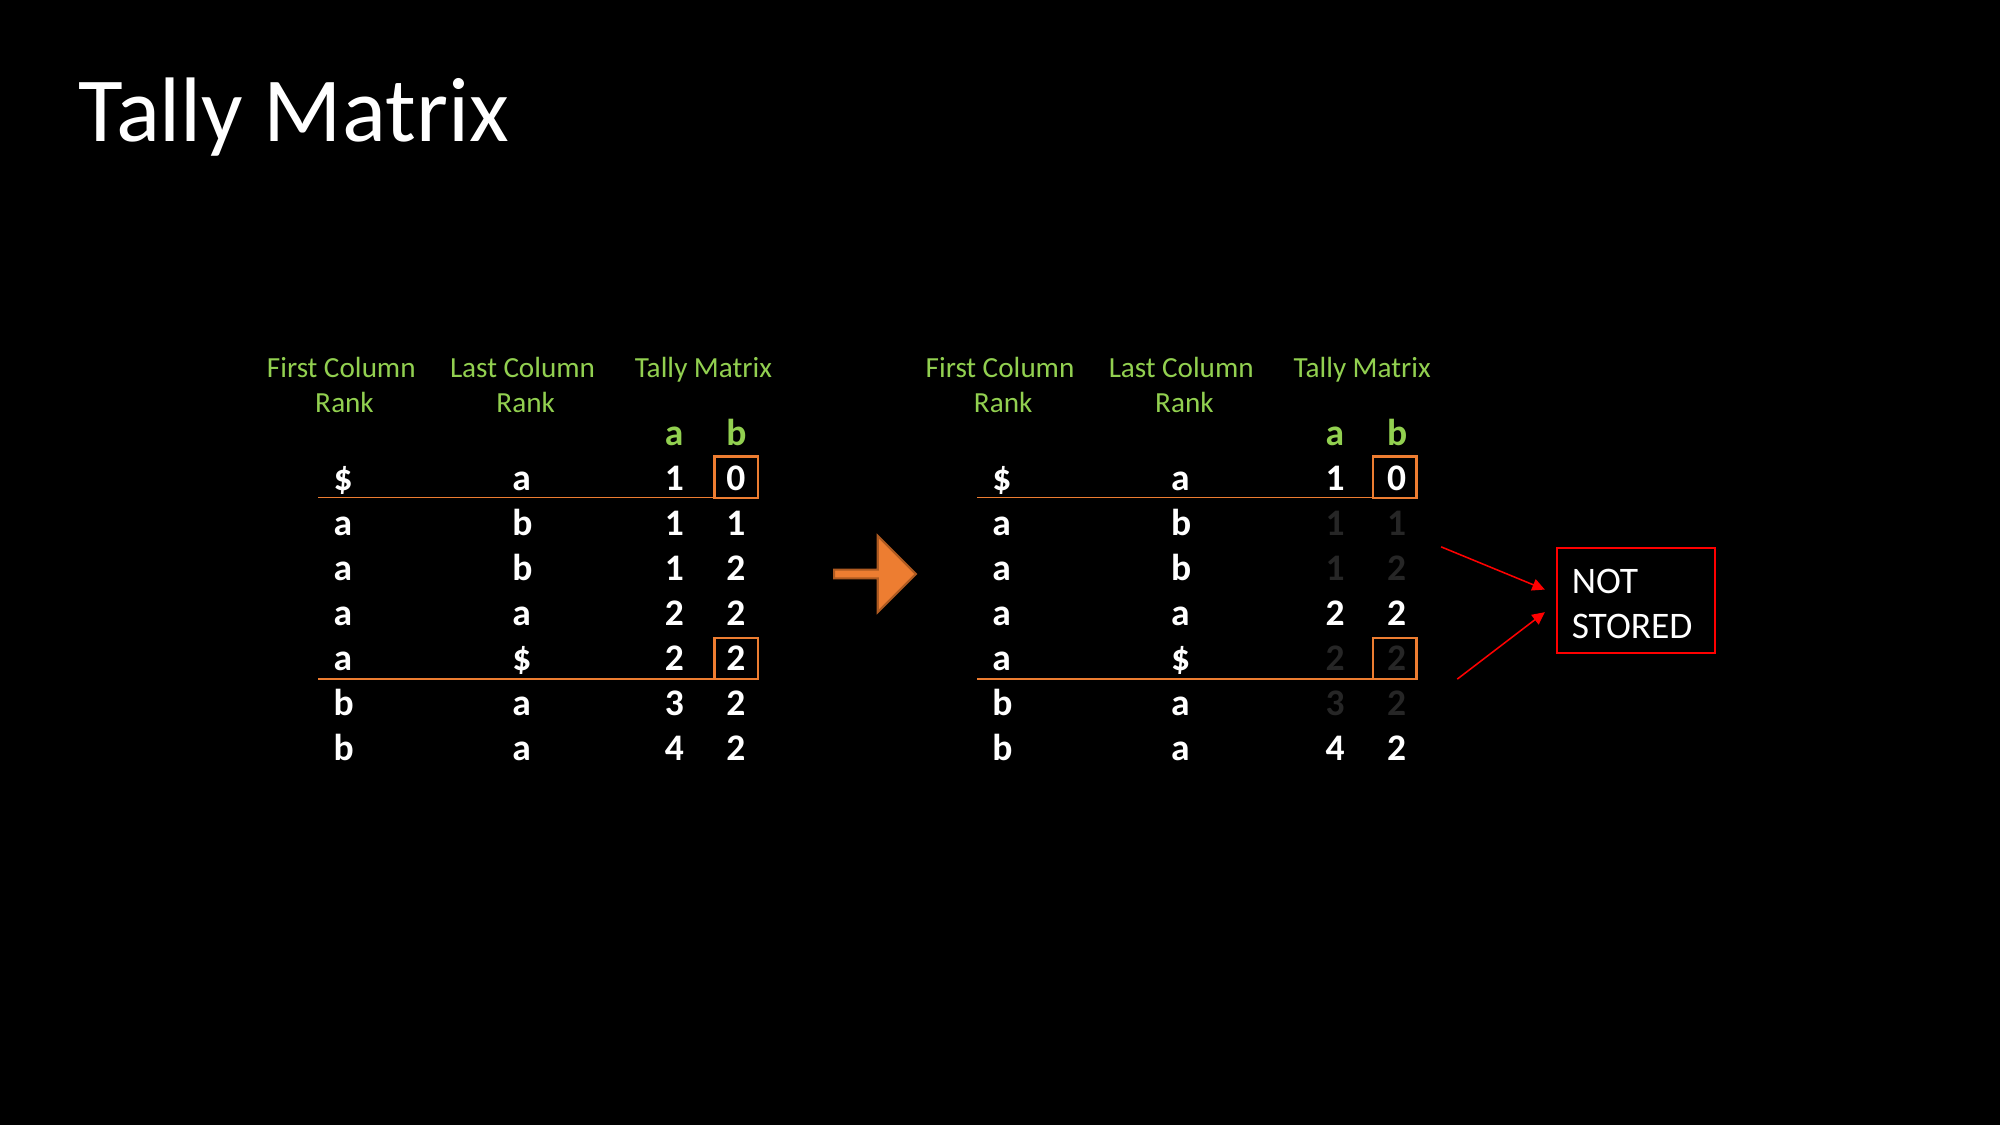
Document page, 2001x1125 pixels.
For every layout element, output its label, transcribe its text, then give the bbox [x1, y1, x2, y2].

title Tally Matrix [63, 3, 1789, 221]
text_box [1310, 399, 1419, 780]
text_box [210, 341, 1716, 780]
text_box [649, 399, 758, 780]
